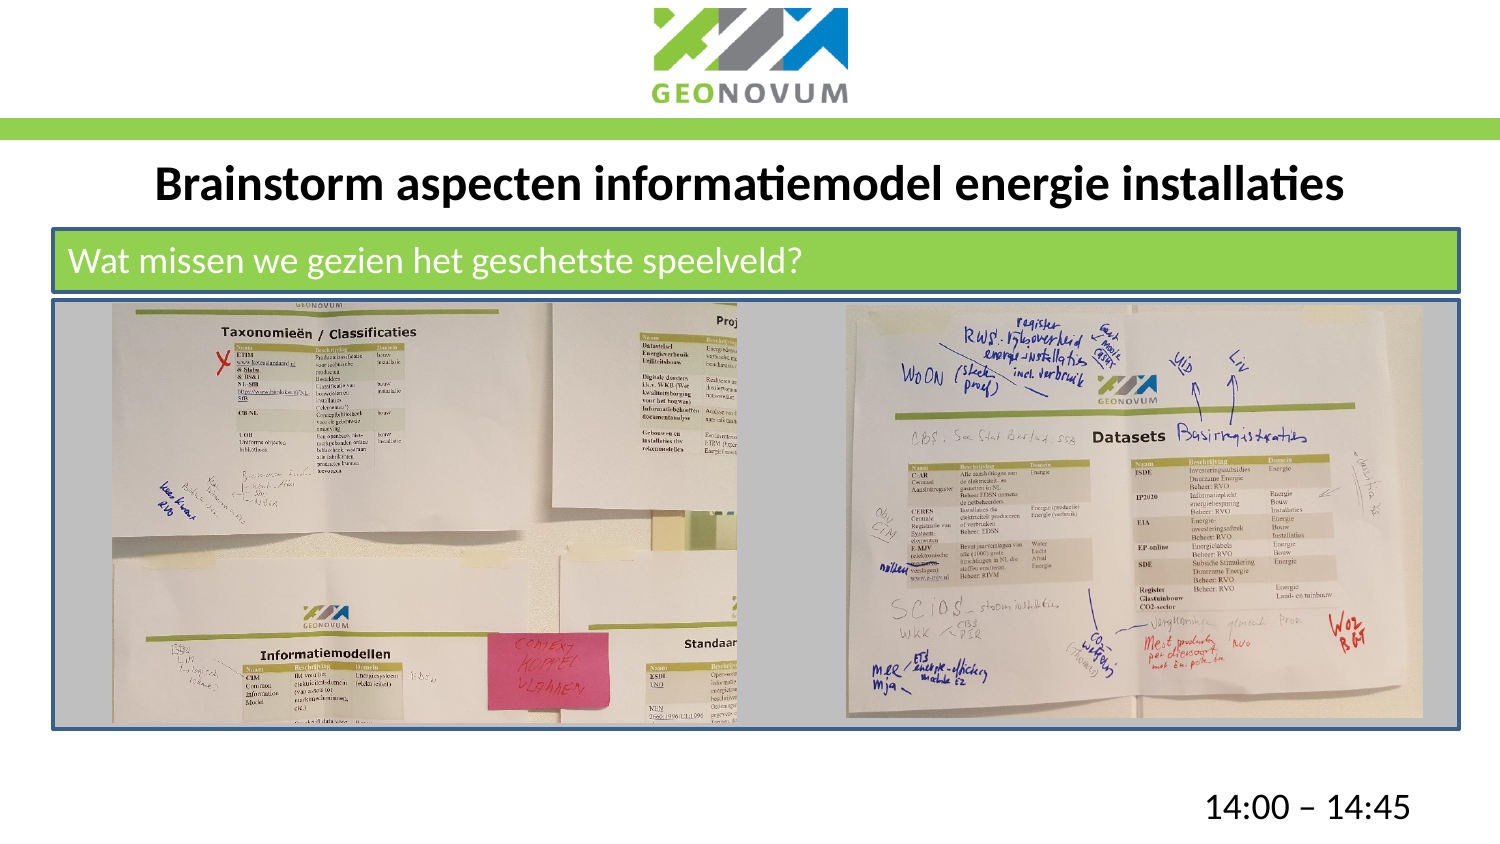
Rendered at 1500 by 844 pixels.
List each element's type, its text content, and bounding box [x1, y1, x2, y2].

text_box Wat missen we gezien het geschetste speelveld? [51, 227, 1461, 294]
picture [652, 8, 848, 103]
title Brainstorm aspecten informatiemodel energie installaties [75, 139, 1425, 221]
text_box [51, 298, 1461, 731]
picture [846, 305, 1423, 719]
picture [111, 302, 737, 723]
text_box 14:00 – 14:45 [1189, 774, 1427, 835]
